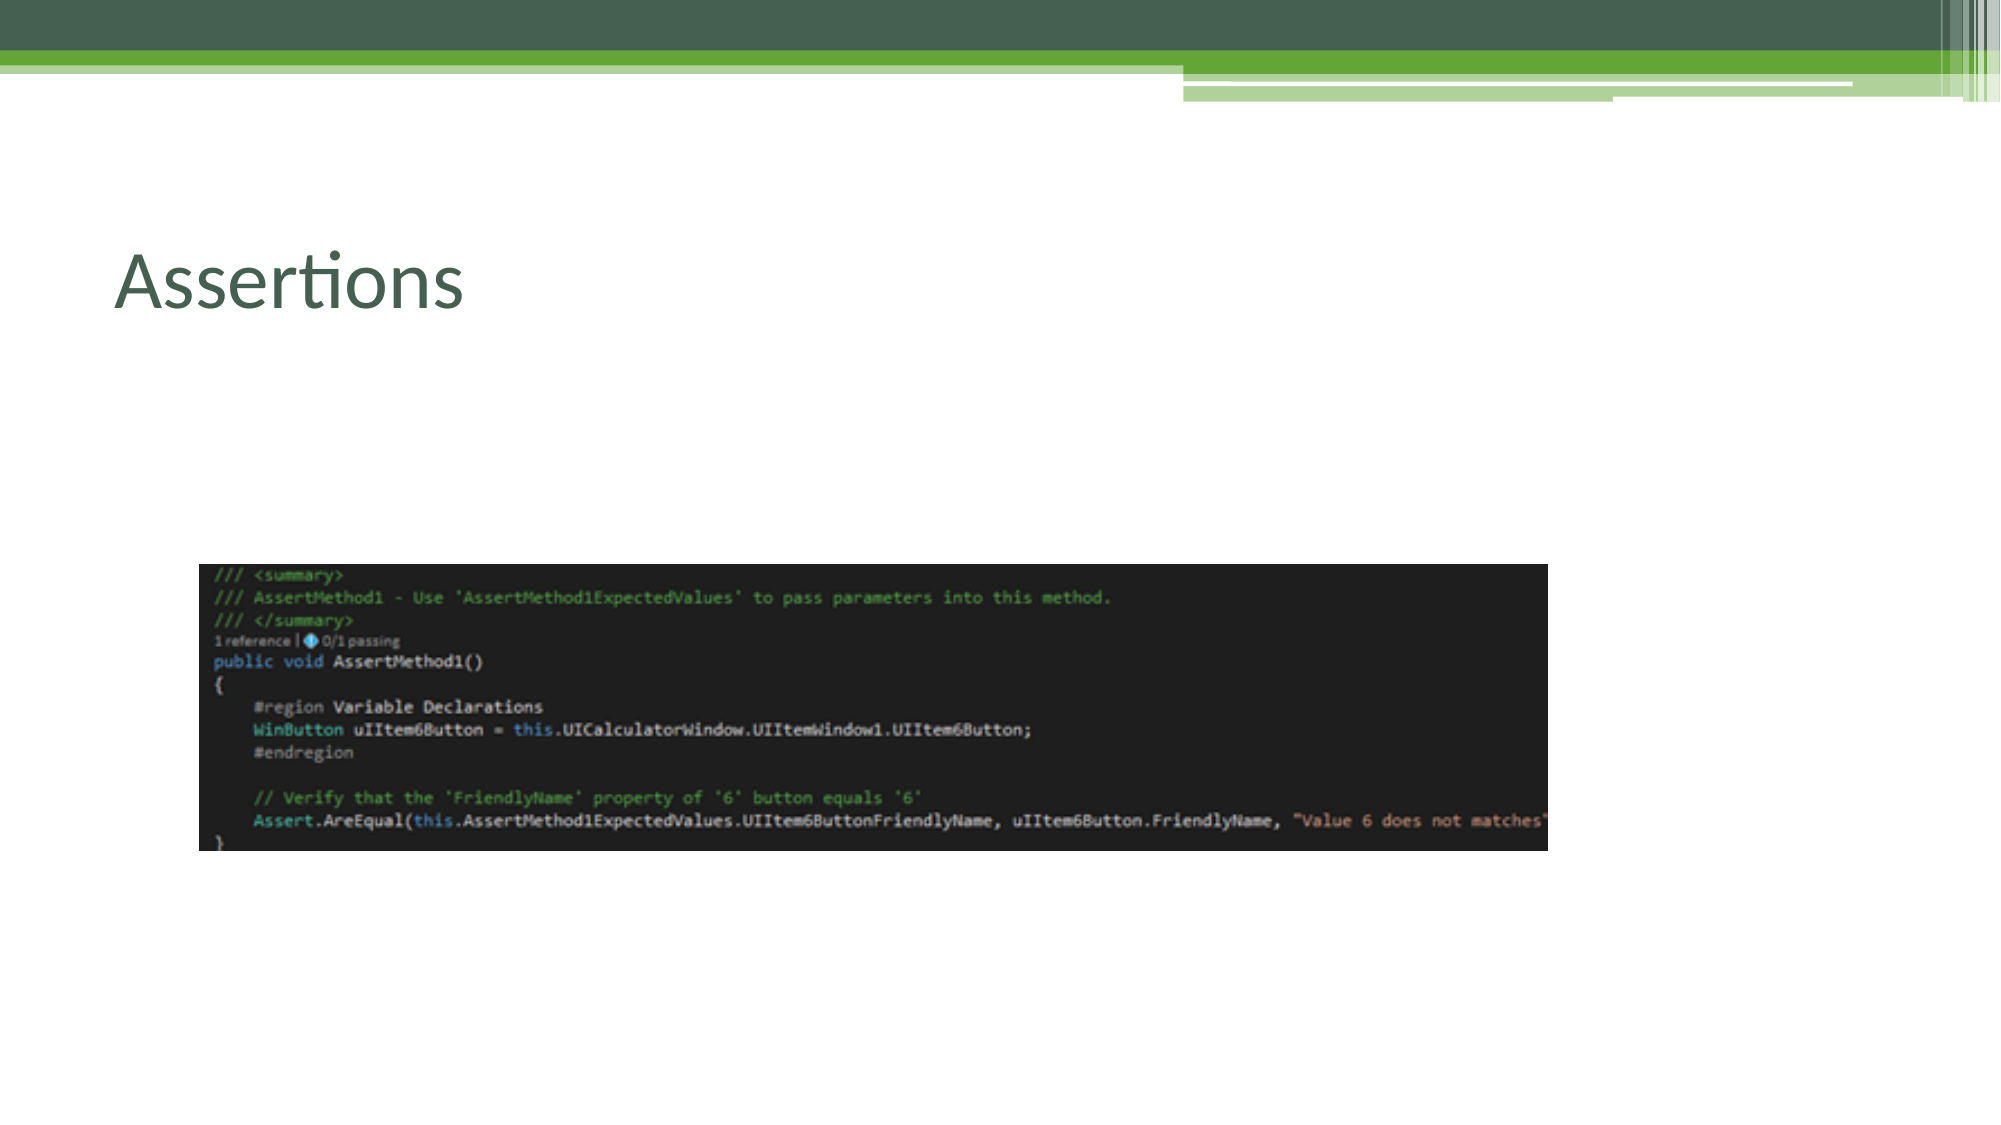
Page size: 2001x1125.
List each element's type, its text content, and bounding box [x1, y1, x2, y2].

picture [199, 564, 1548, 851]
title Assertions [99, 187, 1900, 363]
